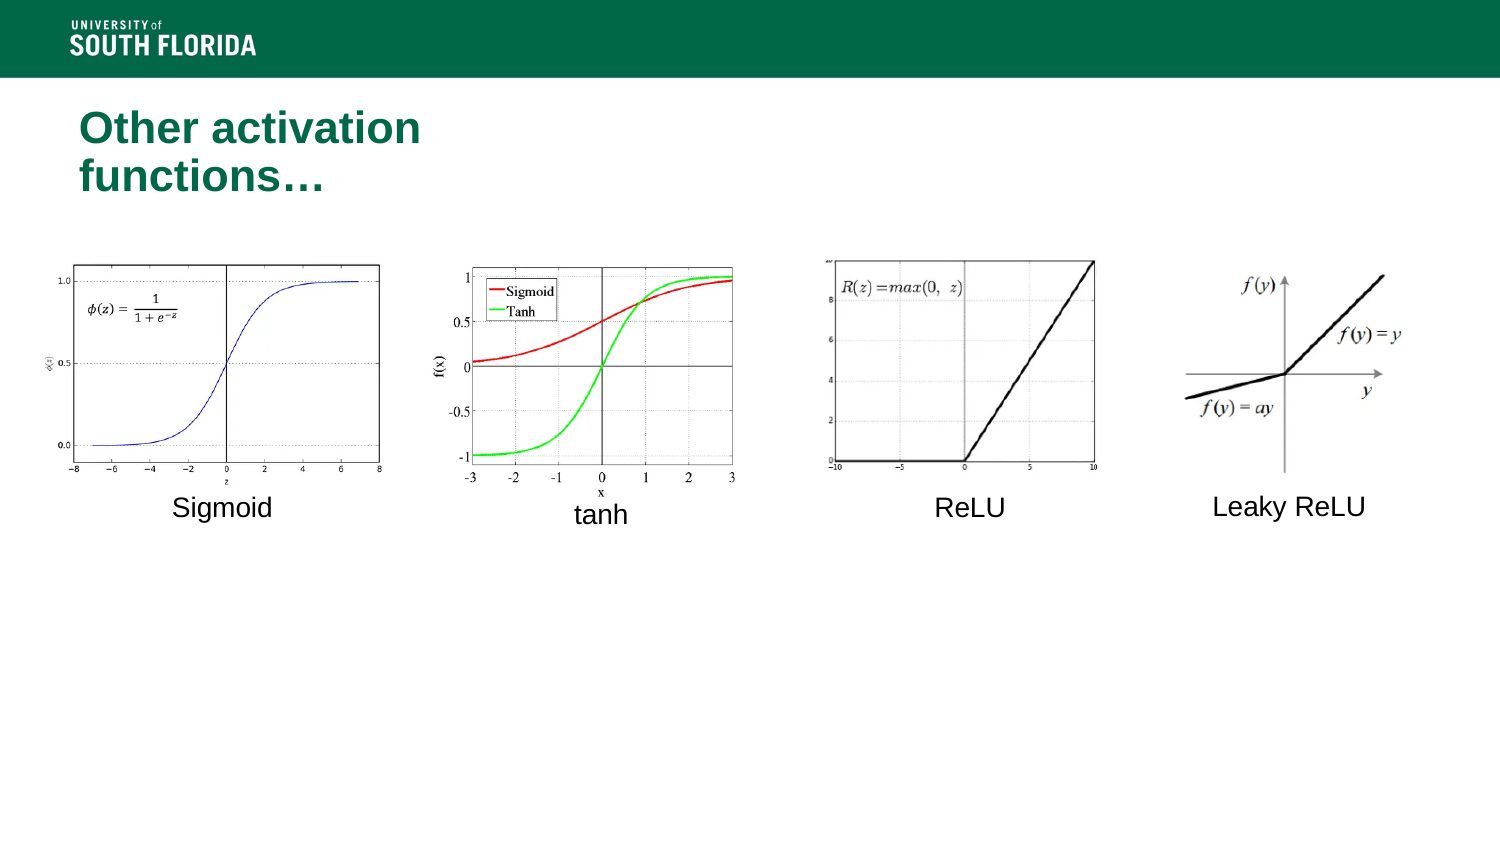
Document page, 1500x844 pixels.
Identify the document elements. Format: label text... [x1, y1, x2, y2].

text_box Leaky ReLU [1197, 491, 1382, 530]
text_box tanh [559, 499, 644, 538]
title Other activation functions… [63, 96, 542, 210]
text_box ReLU [919, 483, 1021, 531]
text_box Sigmoid [157, 491, 288, 531]
picture [0, 0, 1500, 844]
